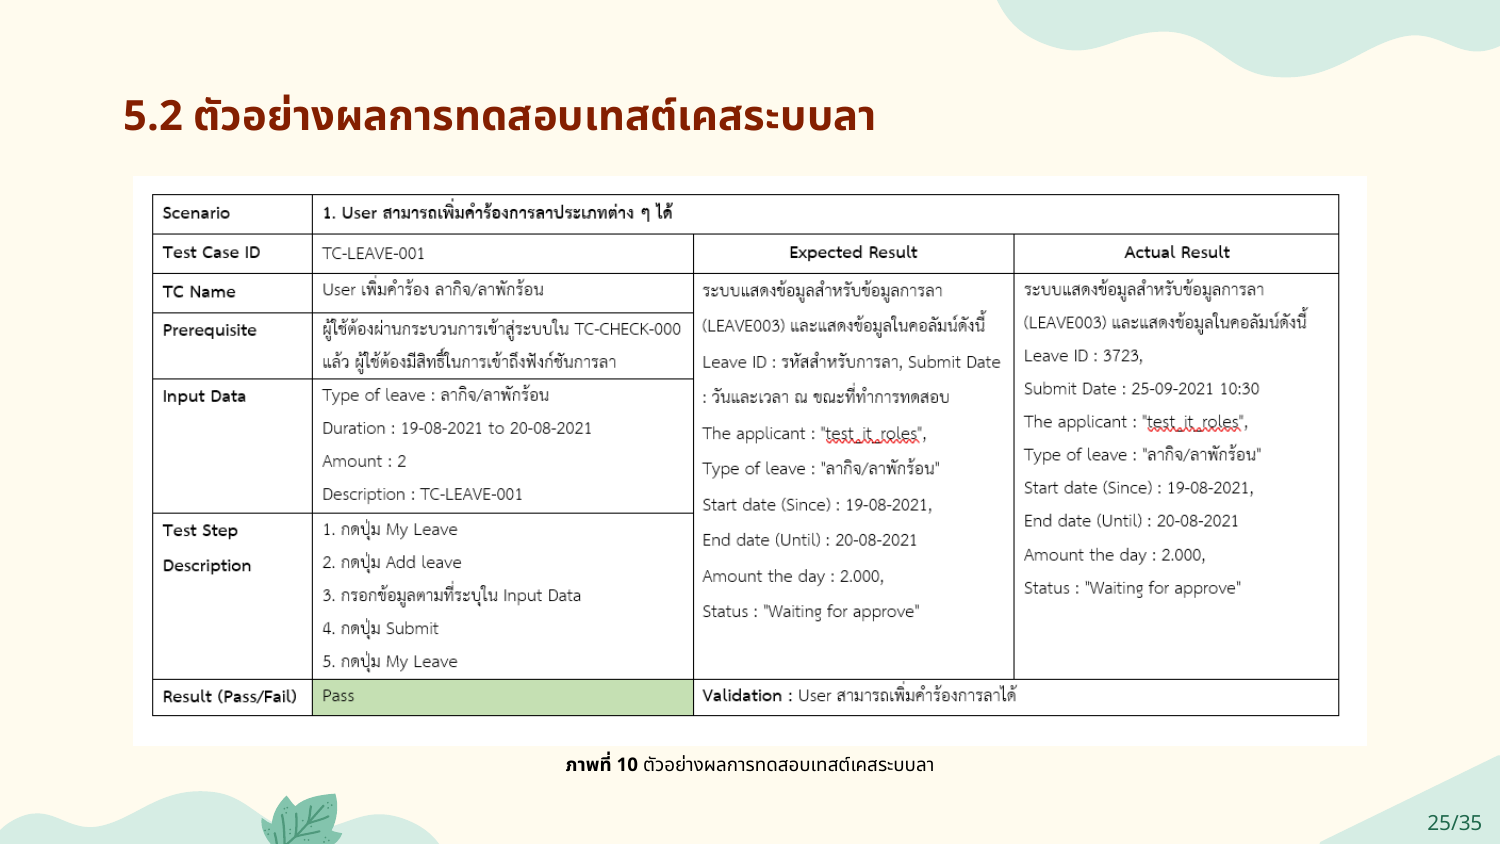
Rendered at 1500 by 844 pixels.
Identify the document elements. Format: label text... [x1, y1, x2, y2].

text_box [133, 176, 1367, 784]
text_box 25/35 [1319, 755, 1500, 844]
text_box 5.2 ตัวอย่างผลการทดสอบเทสต์เคสระบบลา [108, 81, 1240, 147]
